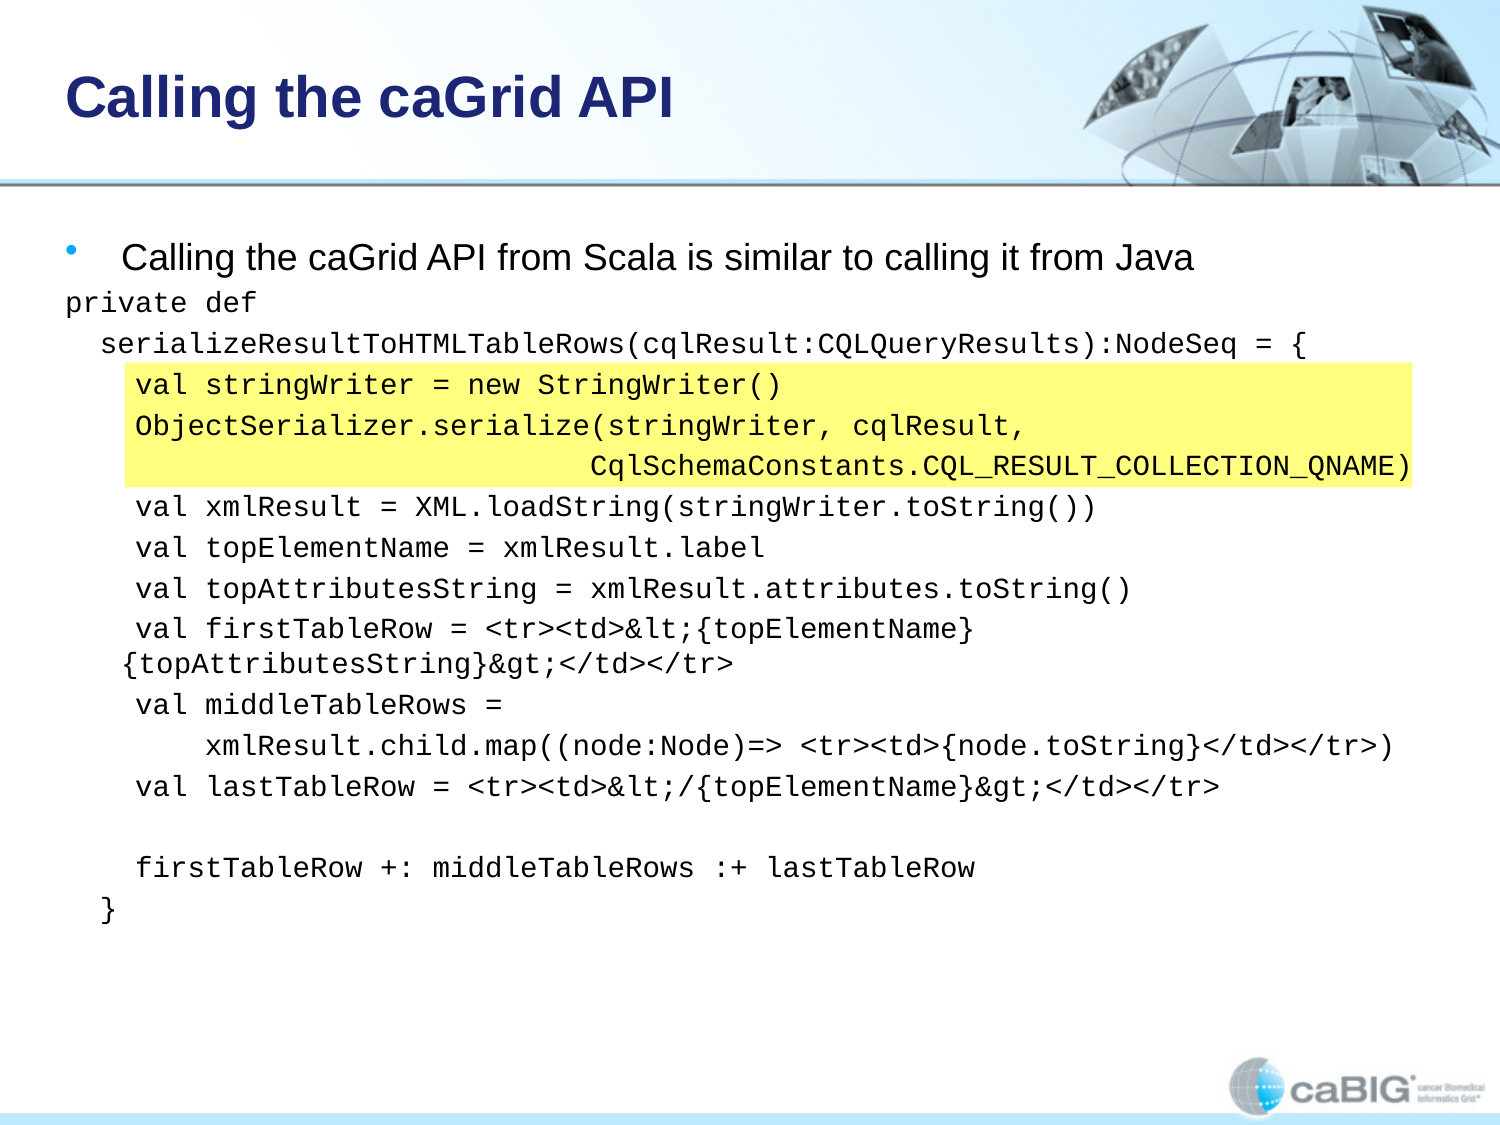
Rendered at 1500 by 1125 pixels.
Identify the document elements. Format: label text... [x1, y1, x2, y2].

picture [0, 0, 1500, 1125]
title Calling the caGrid API [49, 0, 1176, 188]
list Calling the caGrid API from Scala is similar to calling it from Java private def serializeResultToHTMLTableRows(cqlResult:CQLQueryResults):NodeSeq = { val stringWriter = new StringWriter() ObjectSerializer.serialize(stringWriter, cqlResult, CqlSchemaConstants.CQL_RESULT_COLLECTION_QNAME) val xmlResult = XML.loadString(stringWriter.toString()) val topElementName = xmlResult.label val topAttributesString = xmlResult.attributes.toString() val firstTableRow = <tr><td>&lt;{topElementName} {topAttributesString}&gt;</td></tr> val middleTableRows = xmlResult.child.map((node:Node)=> <tr><td>{node.toString}</td></tr>) val lastTableRow = <tr><td>&lt;/{topElementName}&gt;</td></tr> firstTableRow +: middleTableRows :+ lastTableRow } [49, 224, 1438, 1038]
